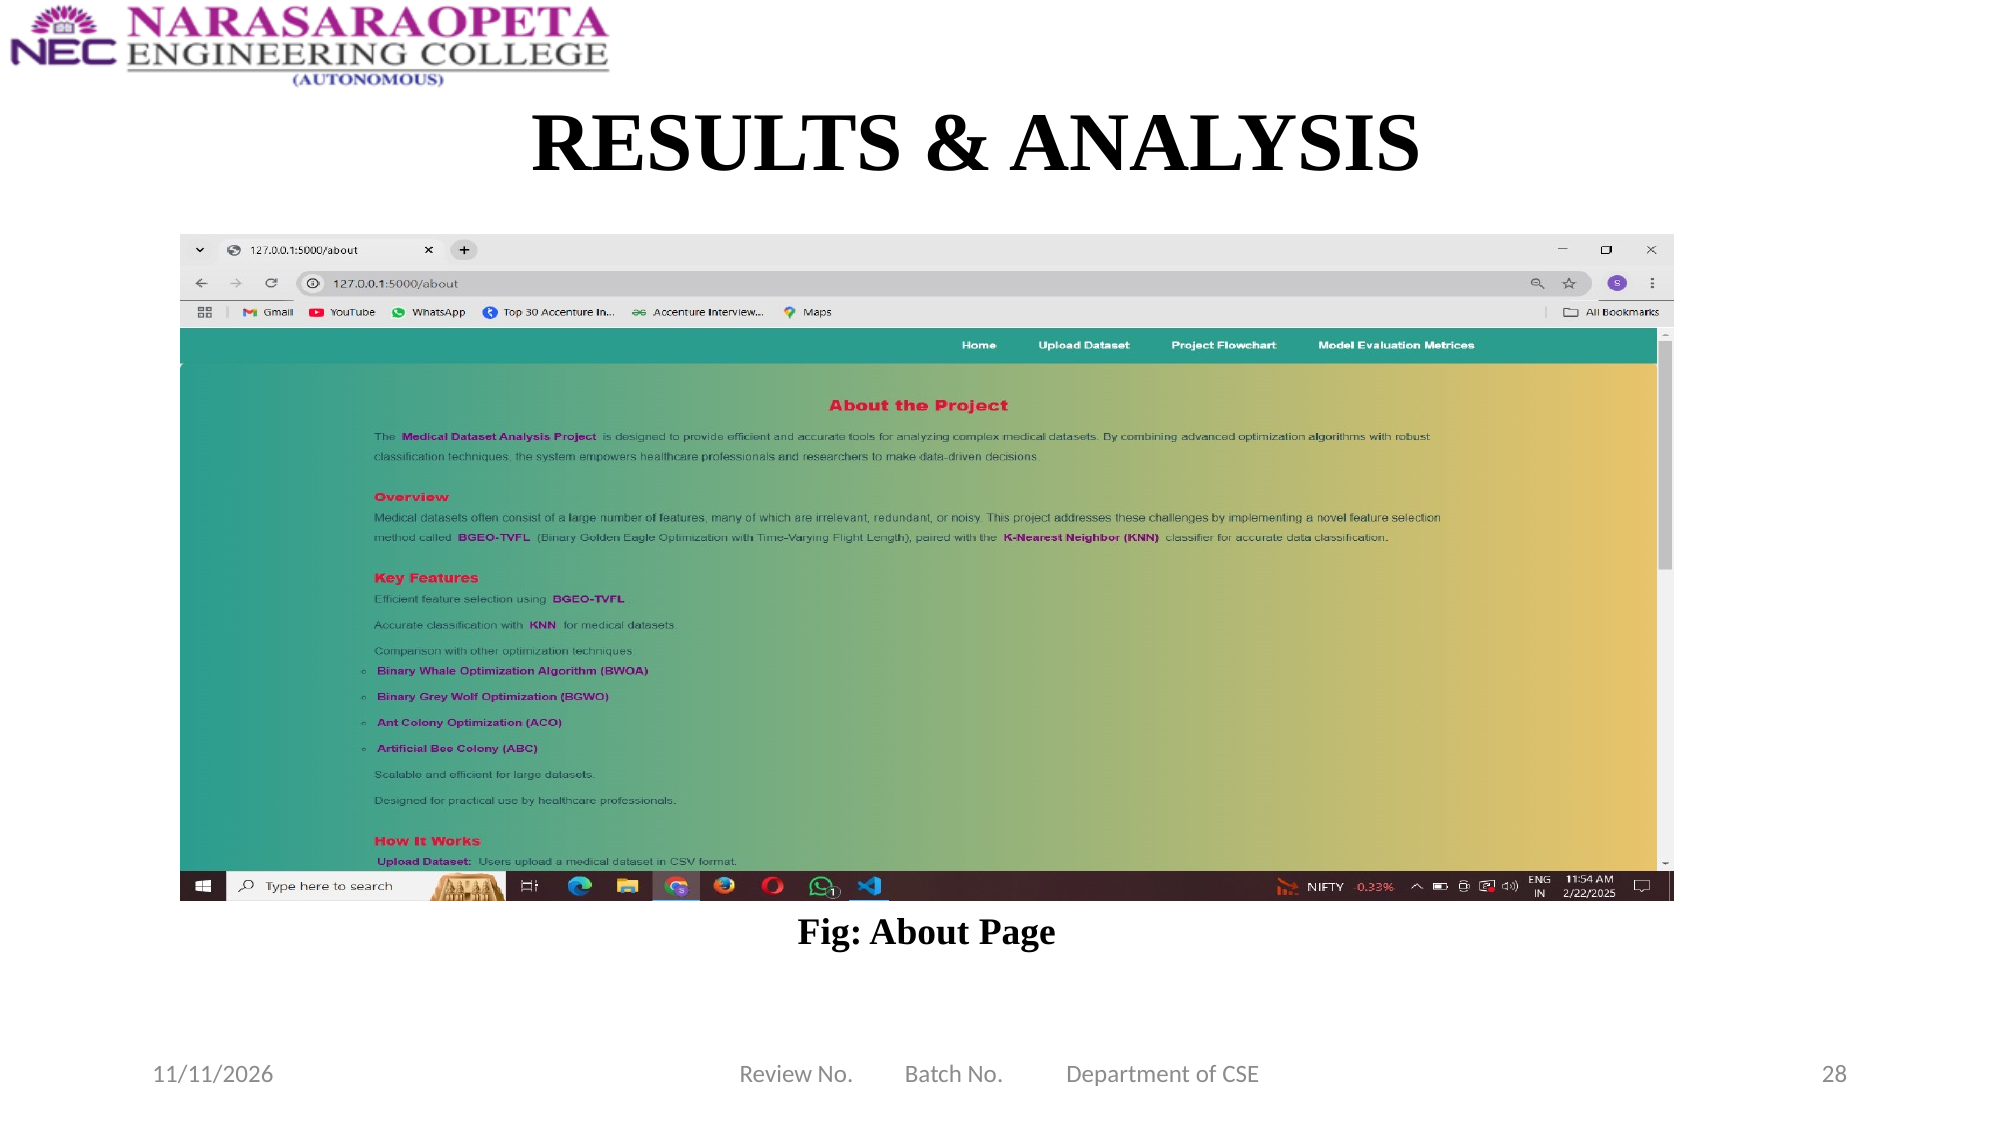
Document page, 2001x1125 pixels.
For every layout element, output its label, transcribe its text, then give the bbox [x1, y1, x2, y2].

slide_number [137, 1042, 588, 1103]
text_box Fig: About Page [782, 901, 1072, 960]
footer Review No. Batch No. Department of CSE [662, 1042, 1338, 1103]
text_box RESULTS & ANALYSIS [516, 80, 1438, 195]
picture [0, 0, 1674, 901]
slide_number 28 [1412, 1042, 1863, 1103]
